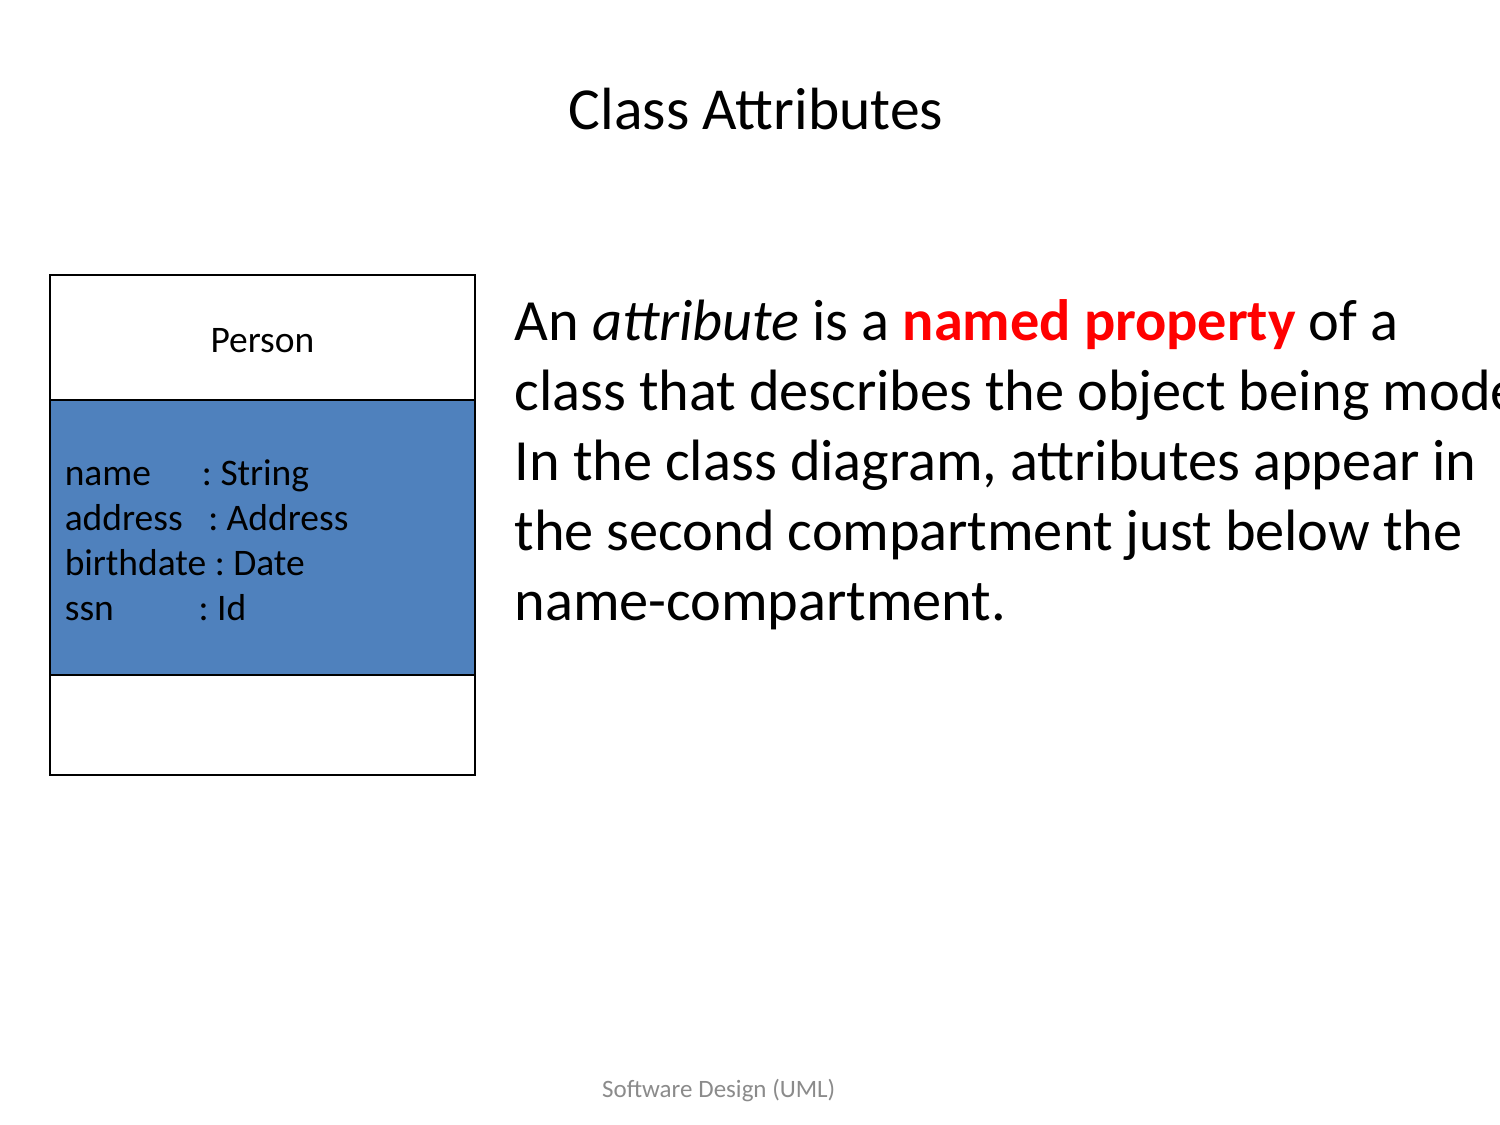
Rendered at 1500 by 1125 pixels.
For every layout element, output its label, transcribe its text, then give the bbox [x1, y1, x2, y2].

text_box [49, 274, 476, 776]
title Class Attributes [112, 62, 1400, 150]
footer Software Design (UML) [387, 1050, 1050, 1125]
text_box An attribute is a named property of a class that describes the object being modeled. In the class diagram, attributes appear in the second compartment just below the name-compartment. [500, 275, 1500, 640]
